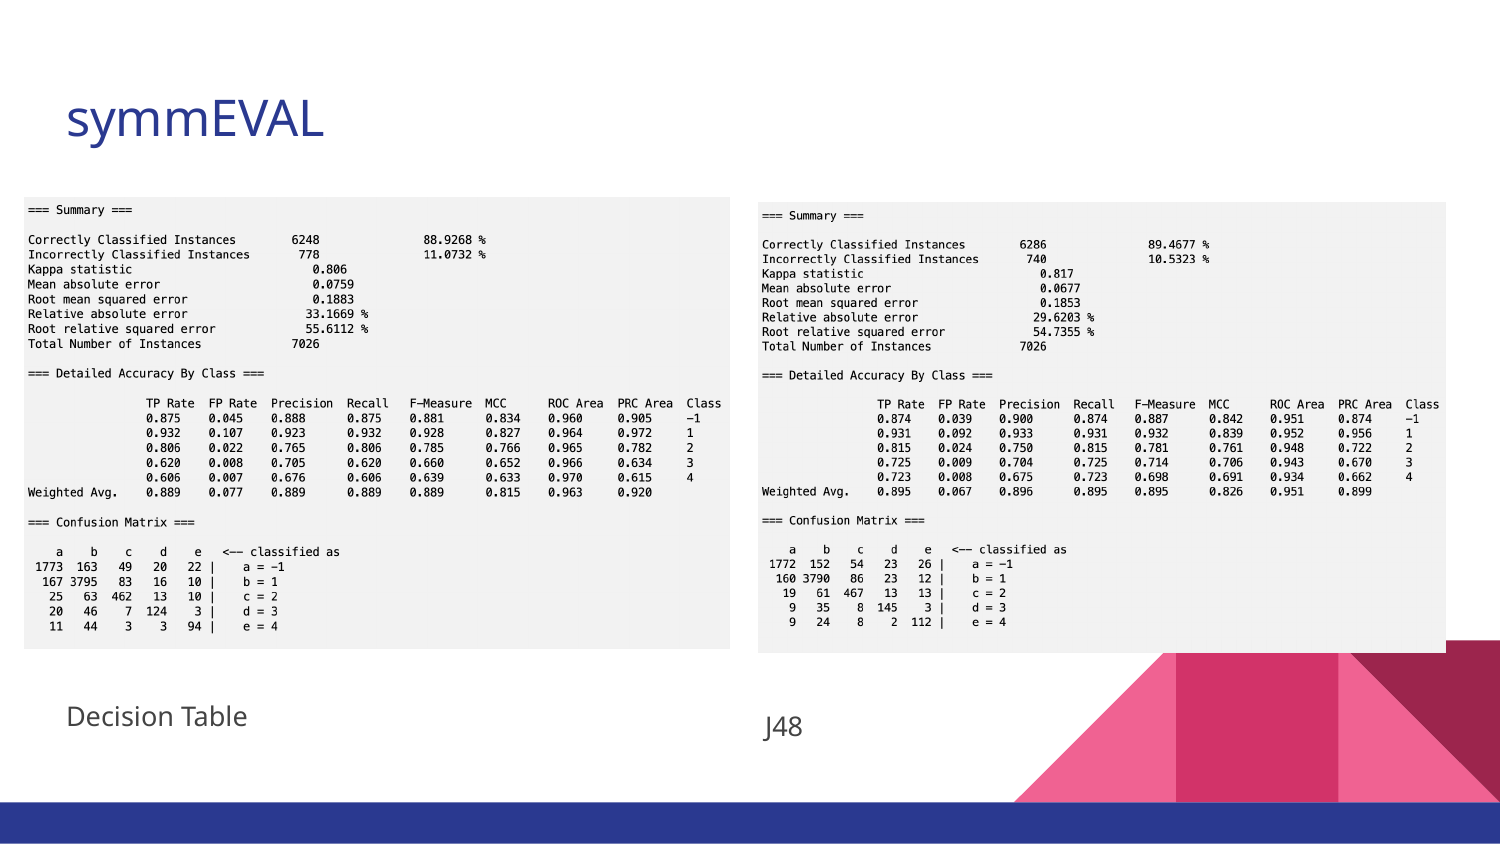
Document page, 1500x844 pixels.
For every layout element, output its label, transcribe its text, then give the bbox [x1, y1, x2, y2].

title symmEVAL [51, 67, 1449, 167]
list Decision Table [51, 676, 756, 750]
list J48 [750, 687, 1455, 761]
picture [24, 197, 730, 649]
picture [758, 201, 1446, 653]
